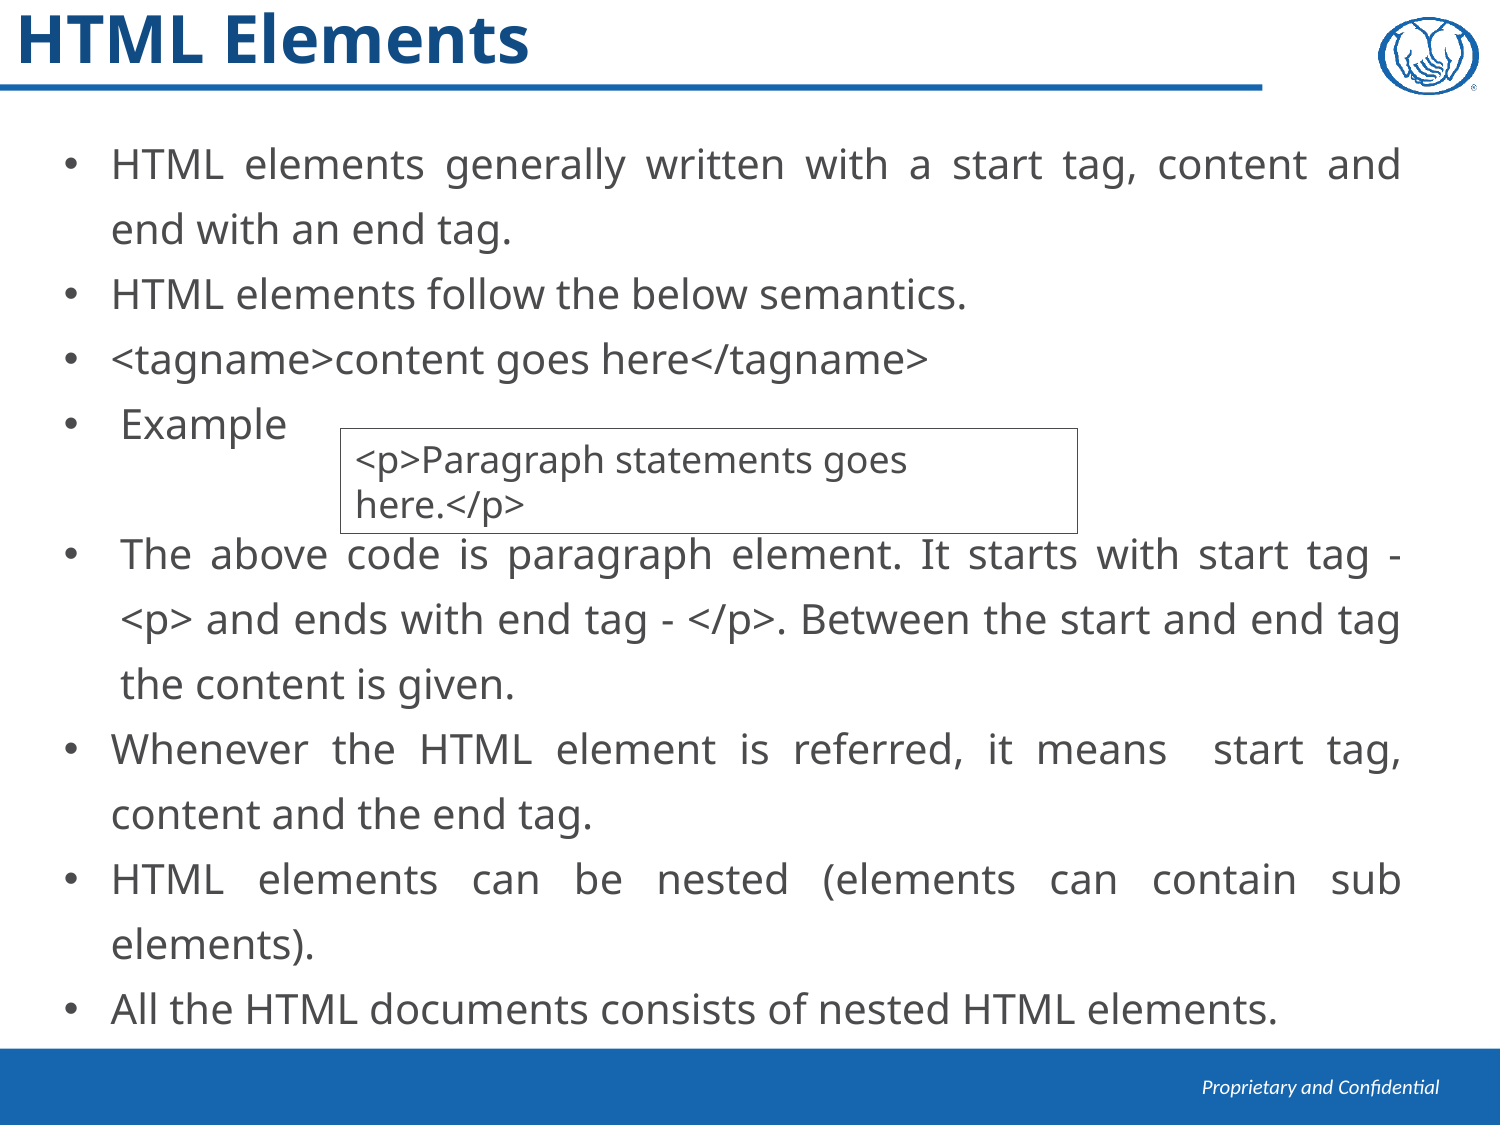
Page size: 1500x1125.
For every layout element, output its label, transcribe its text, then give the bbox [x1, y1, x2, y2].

text_box <p>Paragraph statements goes here.</p> [340, 428, 1078, 534]
title HTML Elements [0, 0, 1229, 94]
picture [1378, 17, 1479, 95]
text_box HTML elements generally written with a start tag, content and end with an end tag. HTML elements follow the below semantics. <tagname>content goes here</tagname> Example The above code is paragraph element. It starts with start tag - <p> and ends with end tag - </p>. Between the start and end tag the content is given. Whenever the HTML element is referred, it means start tag, content and the end tag. HTML elements can be nested (elements can contain sub elements). All the HTML documents consists of nested HTML elements. [49, 115, 1418, 1041]
